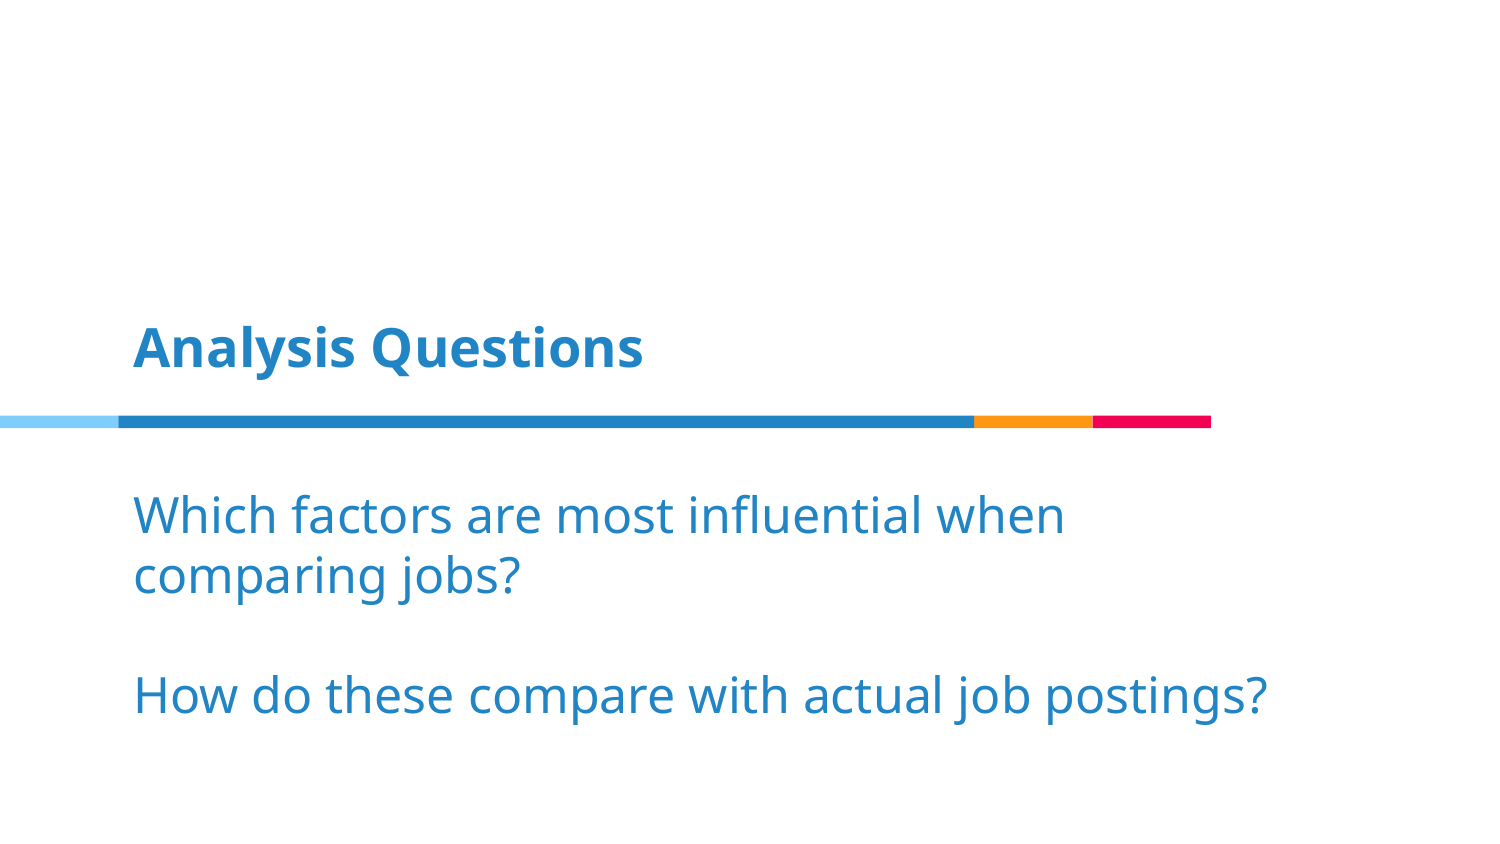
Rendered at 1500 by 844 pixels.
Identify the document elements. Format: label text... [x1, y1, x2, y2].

title Which factors are most influential when comparing jobs? How do these compare with actual job postings? [118, 468, 1302, 833]
title Analysis Questions [118, 298, 1427, 403]
